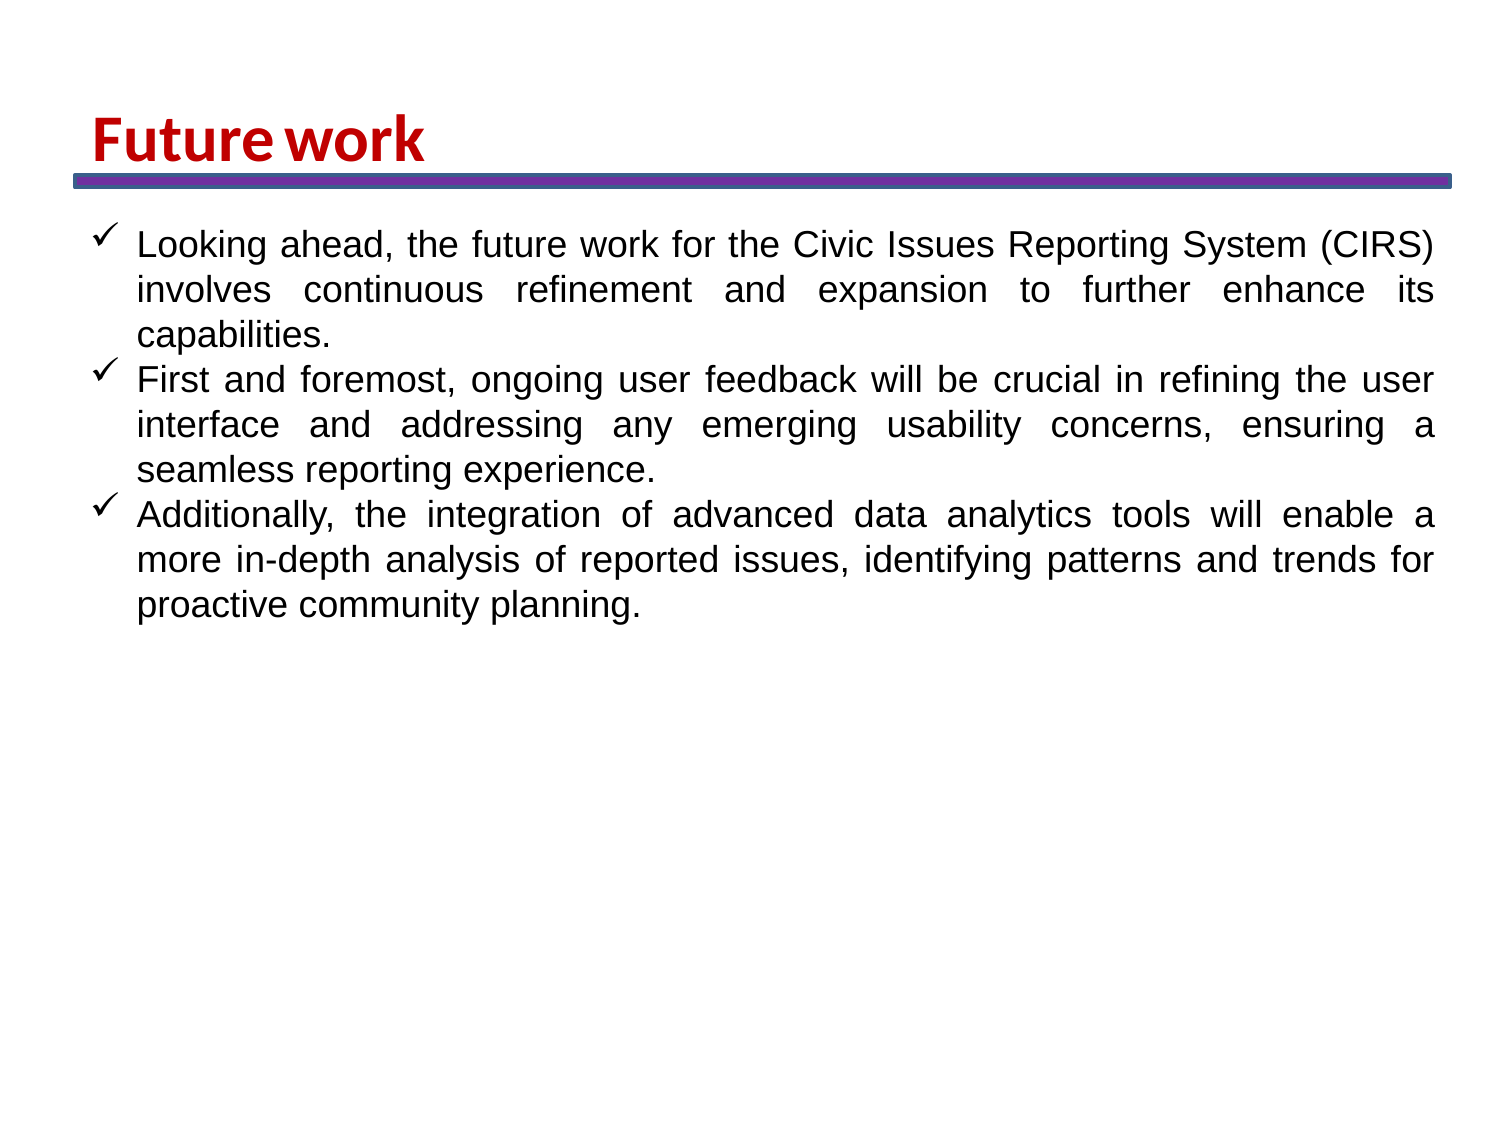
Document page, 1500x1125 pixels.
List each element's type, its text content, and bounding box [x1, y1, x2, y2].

text_box Looking ahead, the future work for the Civic Issues Reporting System (CIRS) involves continuous refinement and expansion to further enhance its capabilities. First and foremost, ongoing user feedback will be crucial in refining the user interface and addressing any emerging usability concerns, ensuring a seamless reporting experience. Additionally, the integration of advanced data analytics tools will enable a more in-depth analysis of reported issues, identifying patterns and trends for proactive community planning. [75, 212, 1450, 633]
text_box Future work [78, 87, 441, 183]
text_box [75, 175, 1450, 188]
